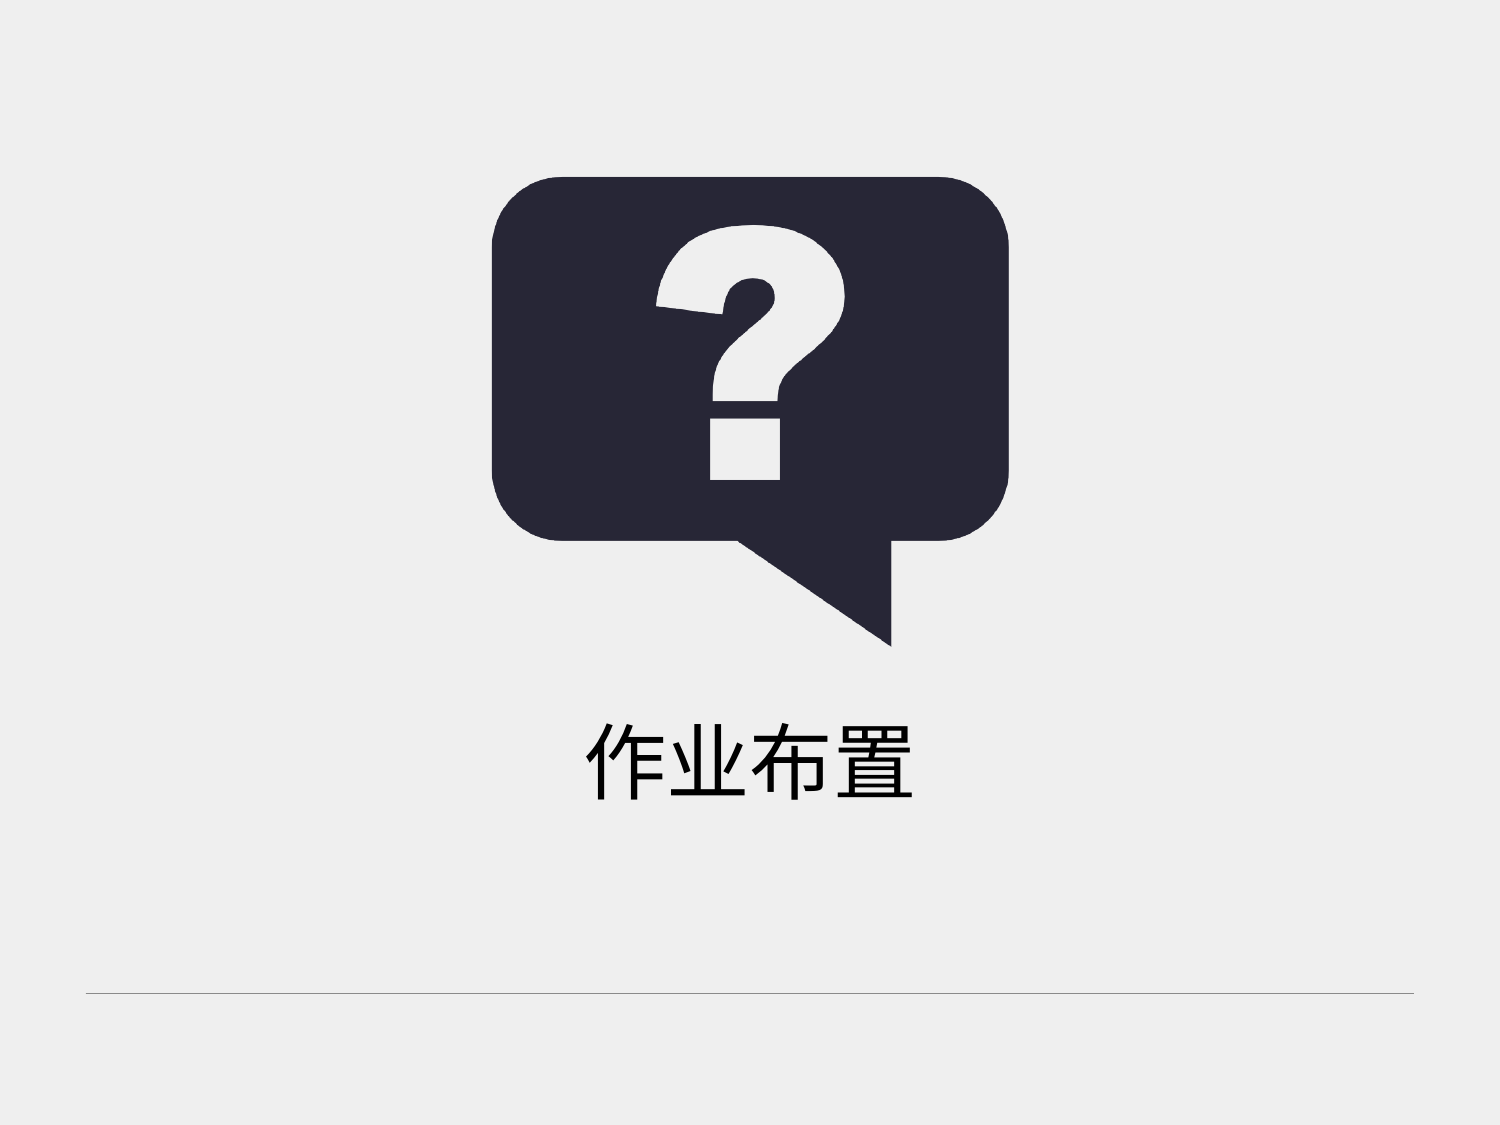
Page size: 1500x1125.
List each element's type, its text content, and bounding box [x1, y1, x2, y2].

picture [405, 10, 1095, 717]
text_box 作业布置 [568, 717, 932, 818]
